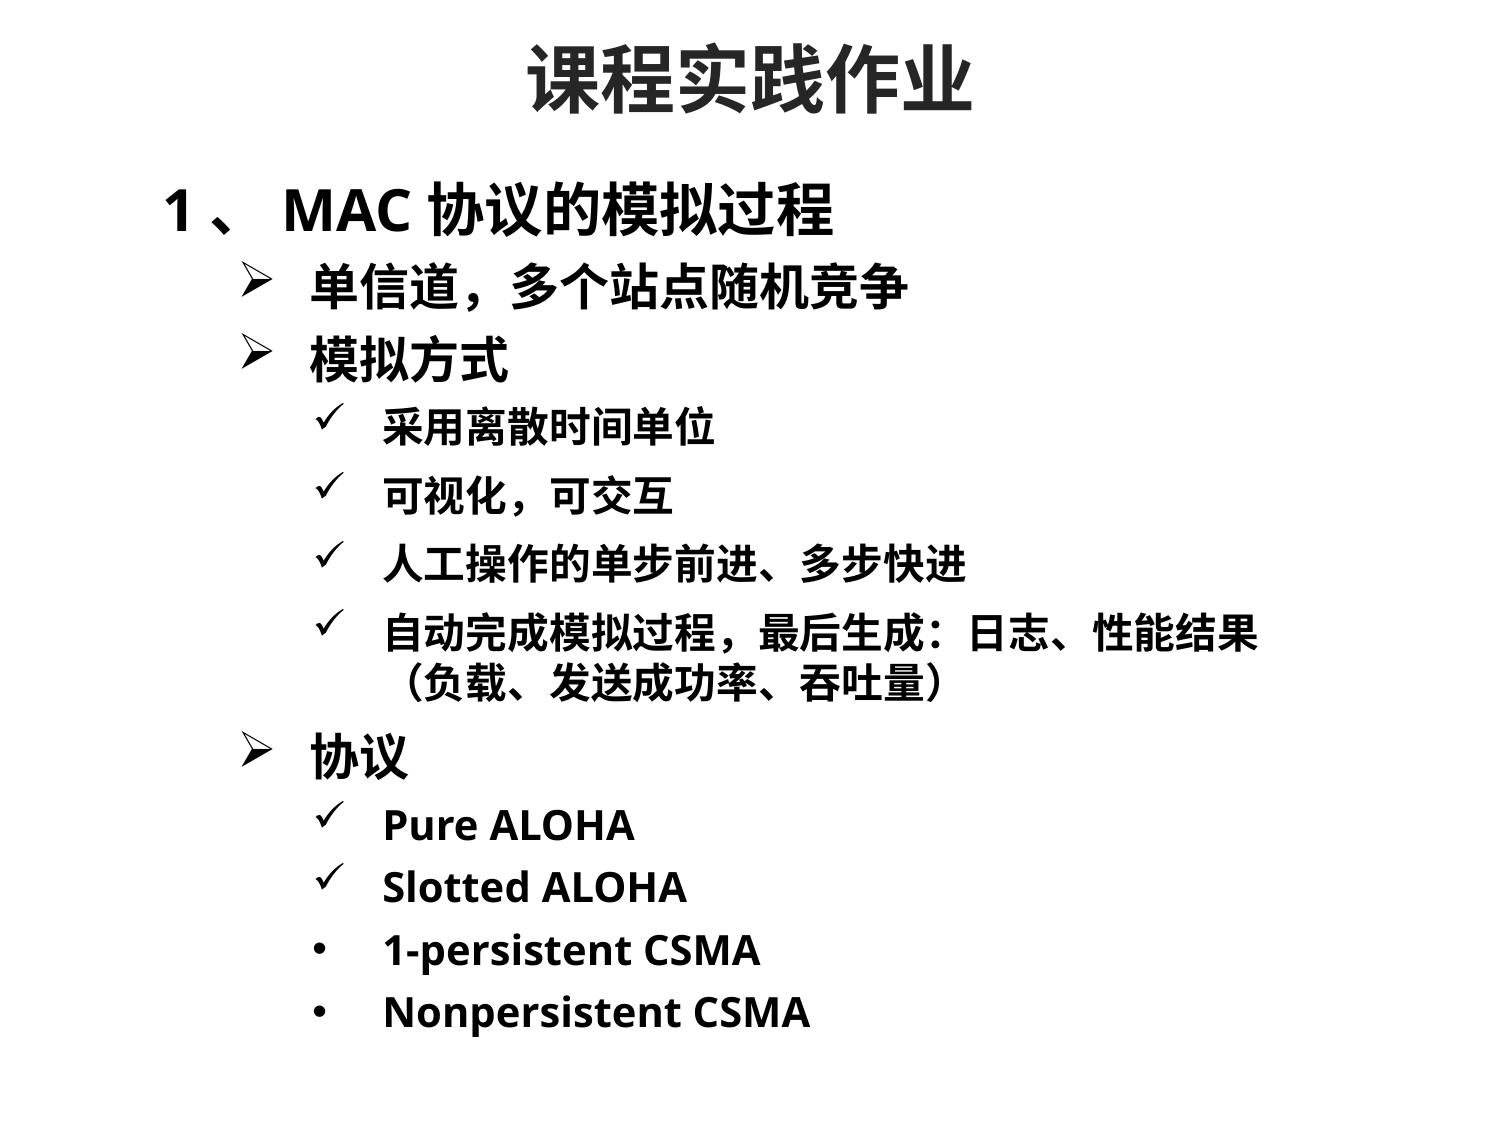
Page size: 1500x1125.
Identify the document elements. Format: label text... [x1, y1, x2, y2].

text_box 1、MAC协议的模拟过程 单信道，多个站点随机竞争 模拟方式 采用离散时间单位 可视化，可交互 人工操作的单步前进、多步快进 自动完成模拟过程，最后生成：日志、性能结果（负载、发送成功率、吞吐量） 协议 Pure ALOHA Slotted ALOHA 1-persistent CSMA Nonpersistent CSMA [147, 165, 1294, 1116]
text_box 课程实践作业 [0, 42, 1500, 124]
